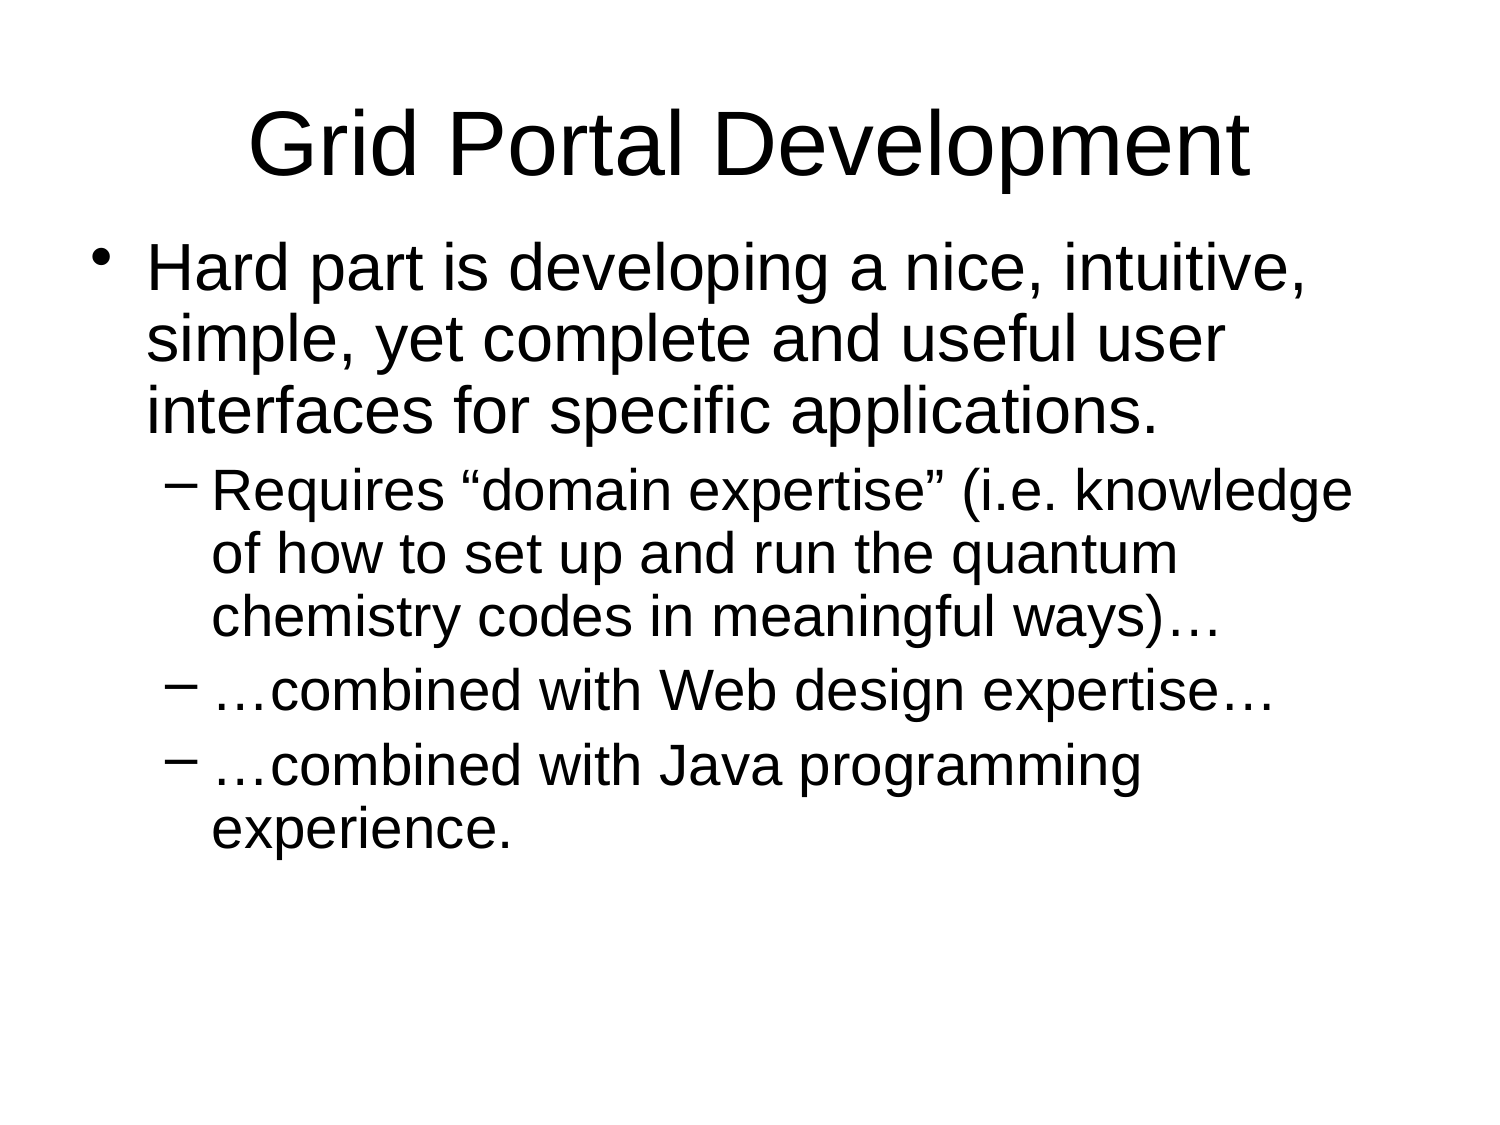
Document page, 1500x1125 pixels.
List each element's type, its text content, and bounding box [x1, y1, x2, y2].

title Grid Portal Development [74, 44, 1426, 224]
list Hard part is developing a nice, intuitive, simple, yet complete and useful user interfaces for specific applications. Requires “domain expertise” (i.e. knowledge of how to set up and run the quantum chemistry codes in meaningful ways)… …combined with Web design expertise… …combined with Java programming experience. [74, 224, 1426, 1076]
